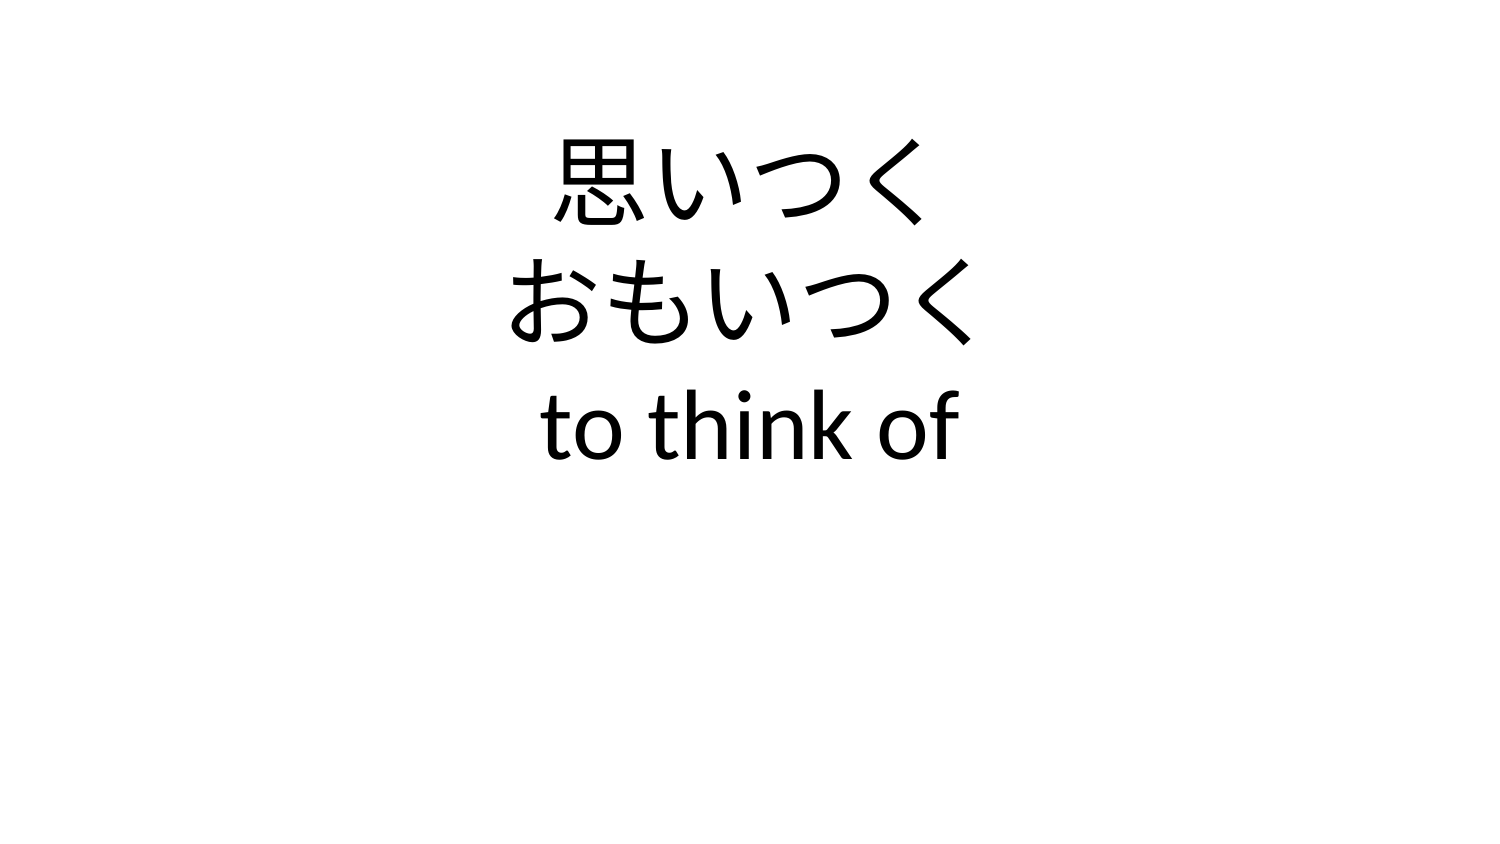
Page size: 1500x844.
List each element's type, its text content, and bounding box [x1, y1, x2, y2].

text_box 思いつく おもいつく to think of [0, 149, 1500, 450]
